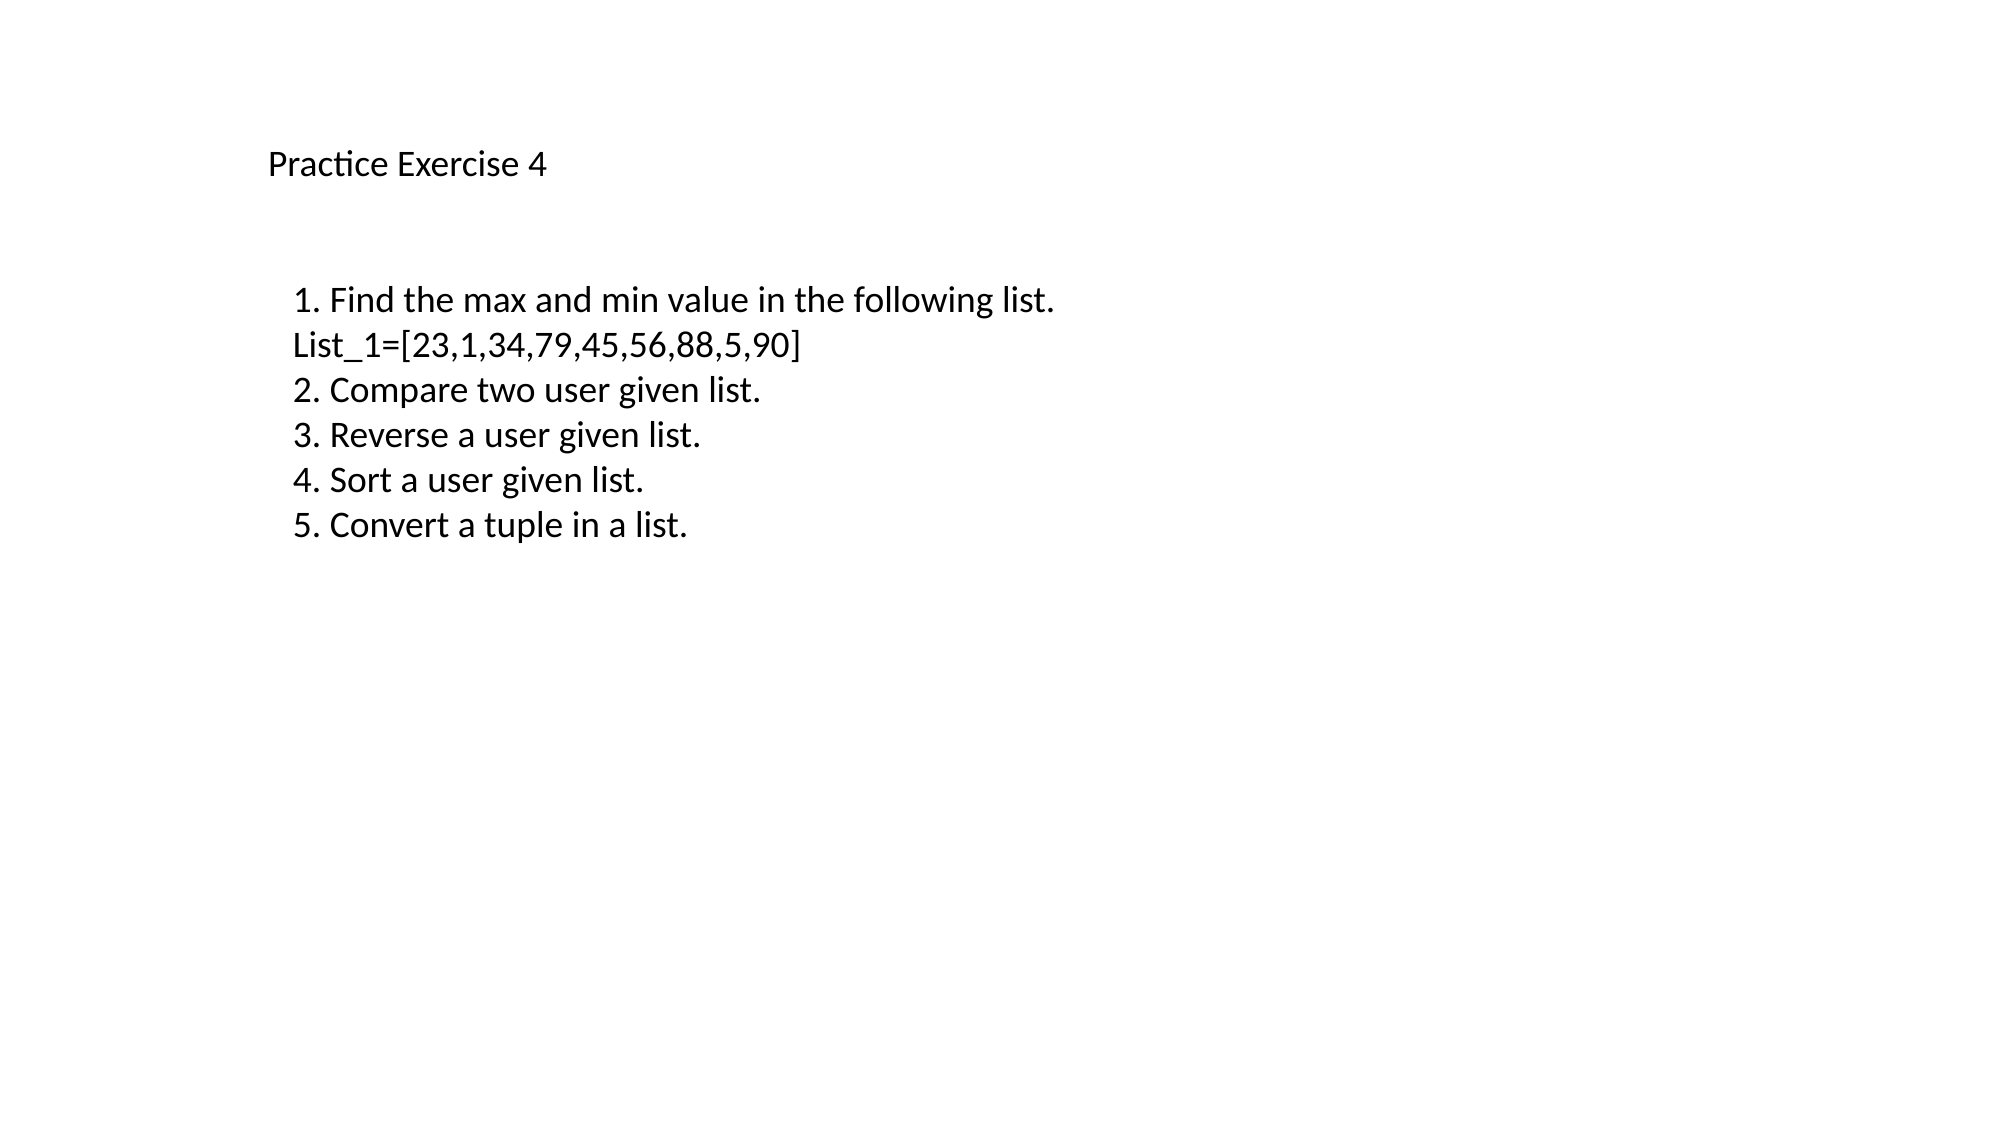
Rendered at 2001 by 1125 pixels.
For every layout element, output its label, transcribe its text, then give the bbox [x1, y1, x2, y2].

text_box 1. Find the max and min value in the following list. List_1=[23,1,34,79,45,56,88,5,90] 2. Compare two user given list. 3. Reverse a user given list. 4. Sort a user given list. 5. Convert a tuple in a list. [278, 267, 1072, 597]
text_box Practice Exercise 4 [253, 131, 563, 191]
